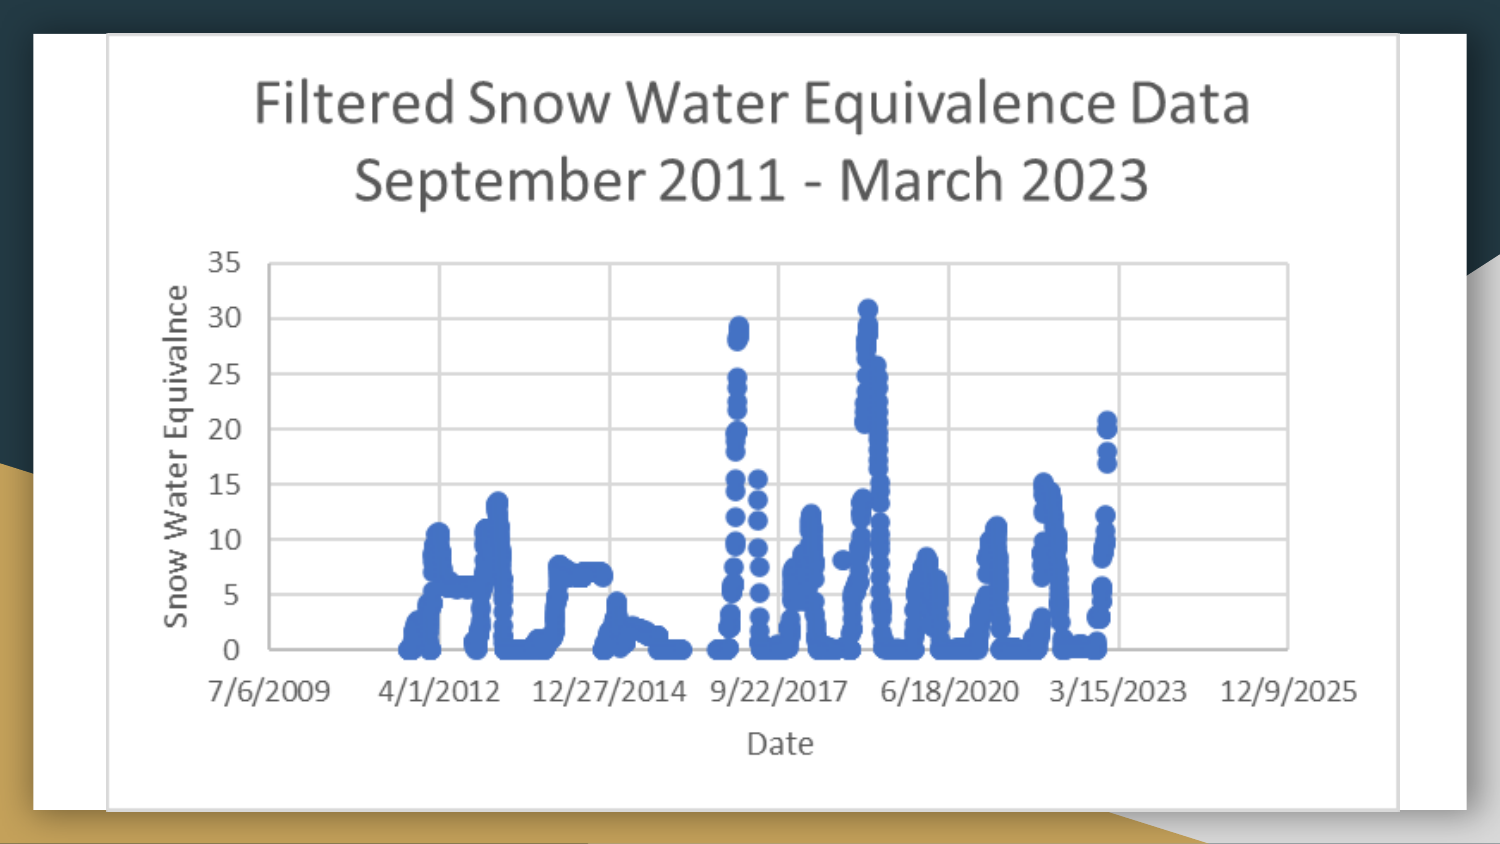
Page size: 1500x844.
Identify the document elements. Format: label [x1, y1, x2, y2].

picture [106, 33, 1401, 812]
